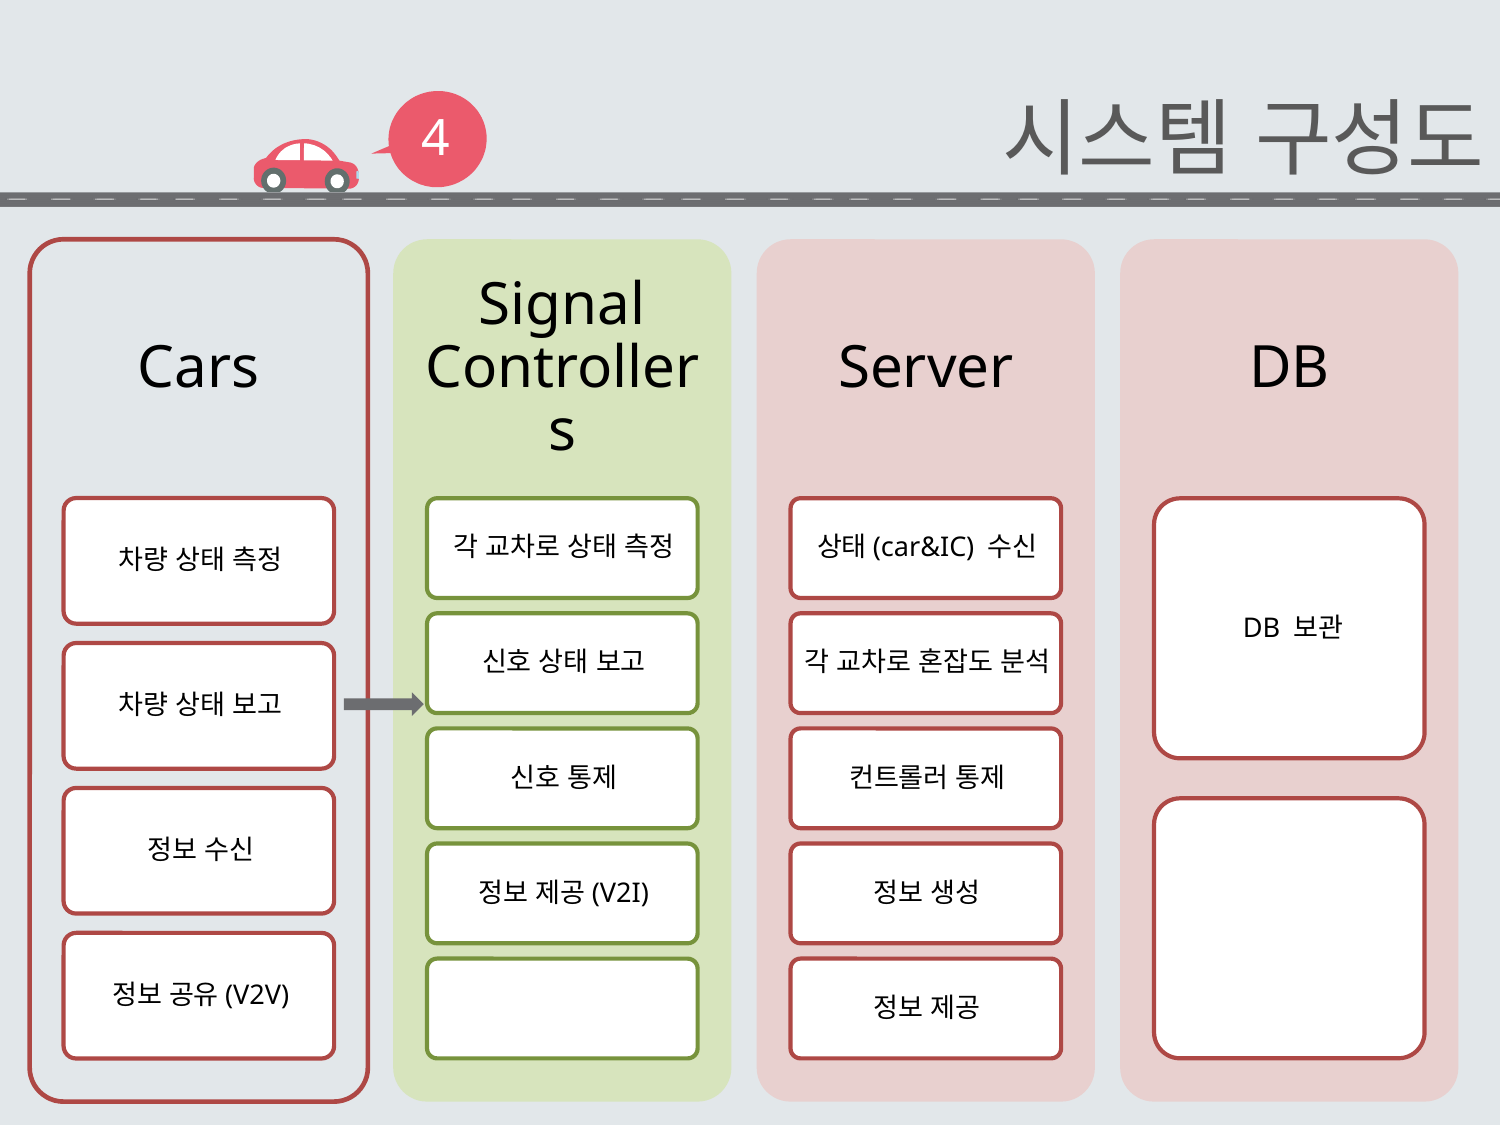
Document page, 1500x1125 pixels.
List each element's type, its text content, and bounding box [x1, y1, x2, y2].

text_box 시스템 구성도 [904, 78, 1500, 192]
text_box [253, 92, 488, 191]
picture [0, 192, 1500, 207]
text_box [29, 239, 1459, 1102]
